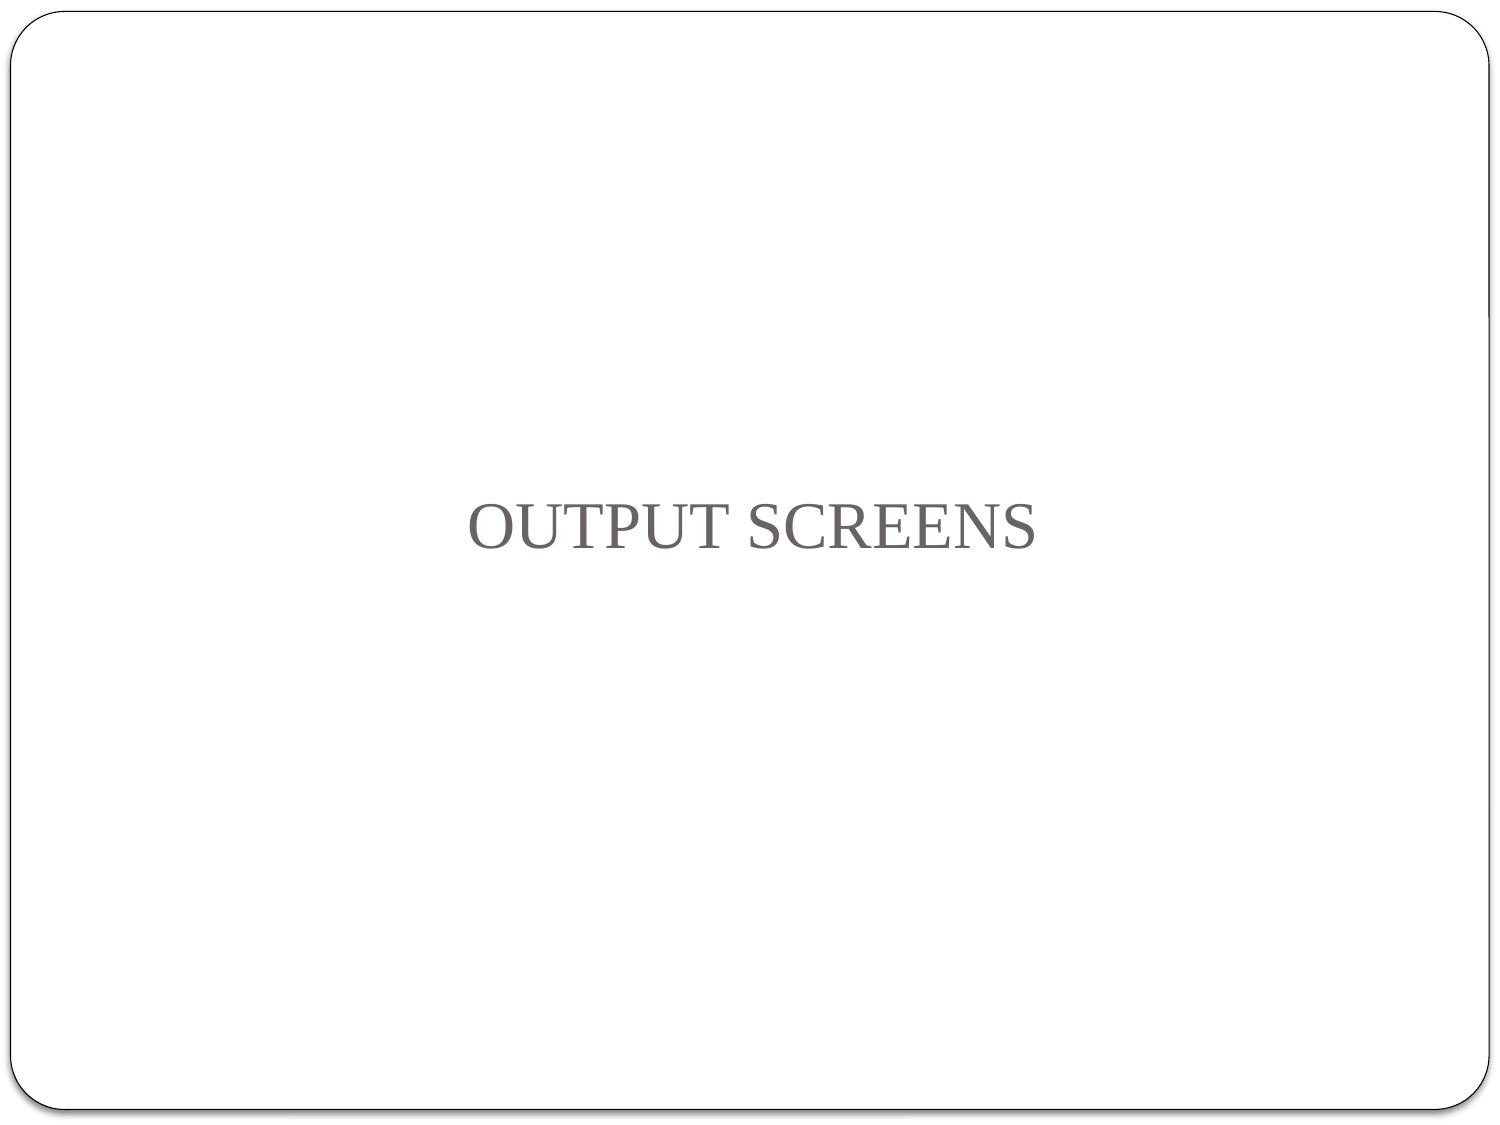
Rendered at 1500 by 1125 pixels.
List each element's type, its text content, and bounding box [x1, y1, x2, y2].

text_box OUTPUT SCREENS [452, 474, 1054, 570]
